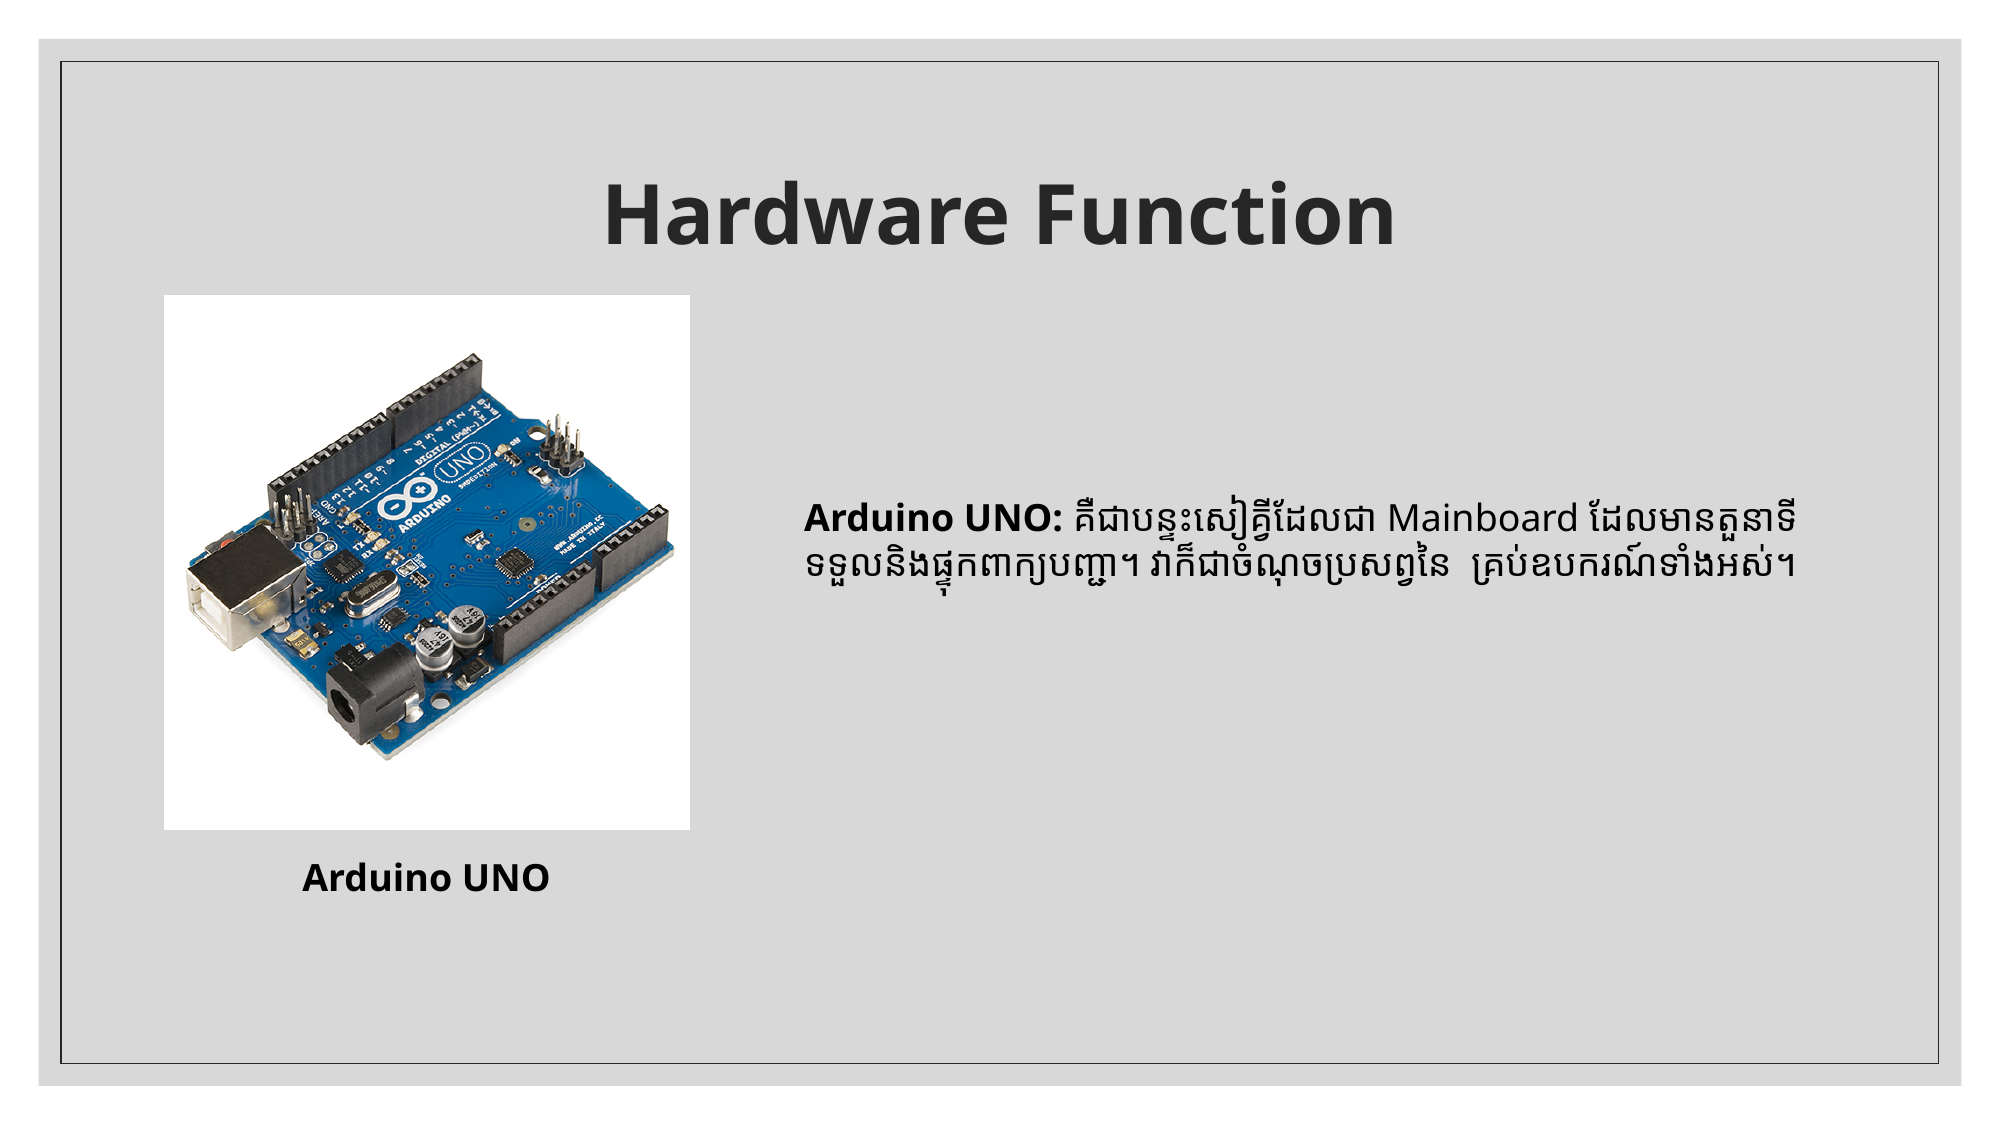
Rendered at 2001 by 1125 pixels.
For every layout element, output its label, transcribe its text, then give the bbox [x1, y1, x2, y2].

text_box Arduino UNO: គឺជាបន្ទះសៀគ្វីដែលជា Mainboard ដែលមានតួនាទីទទួលនិងផ្ទុកពាក្យបញ្ជា។ វាក៏ជាចំណុចប្រសព្វនៃ គ្រប់ឧបករណ៍ទាំងអស់។ [789, 486, 1856, 592]
text_box Arduino UNO [287, 847, 567, 907]
title Hardware Function [174, 105, 1825, 331]
picture [164, 295, 690, 830]
